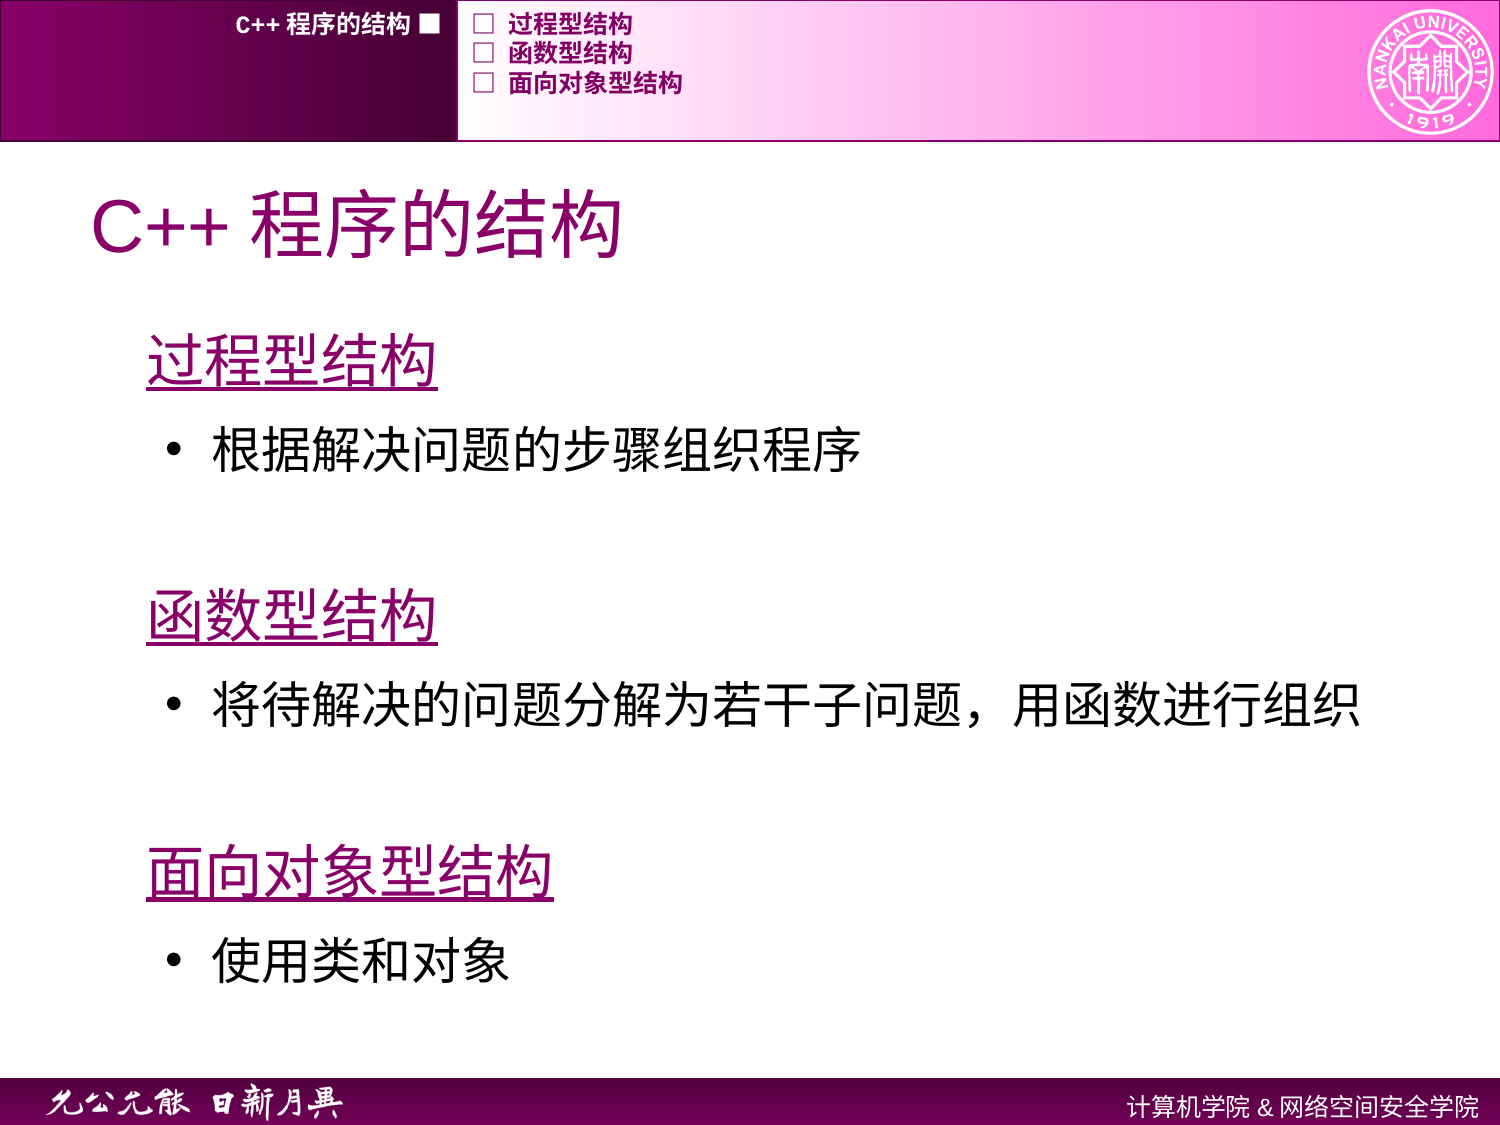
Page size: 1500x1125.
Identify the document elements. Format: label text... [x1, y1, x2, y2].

text_box □ 过程型结构 [455, 7, 1361, 36]
picture [35, 1081, 356, 1122]
text_box □ 函数型结构 [455, 36, 1361, 66]
list 过程型结构 根据解决问题的步骤组织程序 函数型结构 将待解决的问题分解为若干子问题，用函数进行组织 面向对象型结构 使用类和对象 [74, 316, 1426, 1055]
text_box □ 面向对象型结构 [455, 66, 1361, 99]
title C++程序的结构 [74, 163, 1426, 282]
text_box C++程序的结构 ■ [0, 7, 455, 40]
